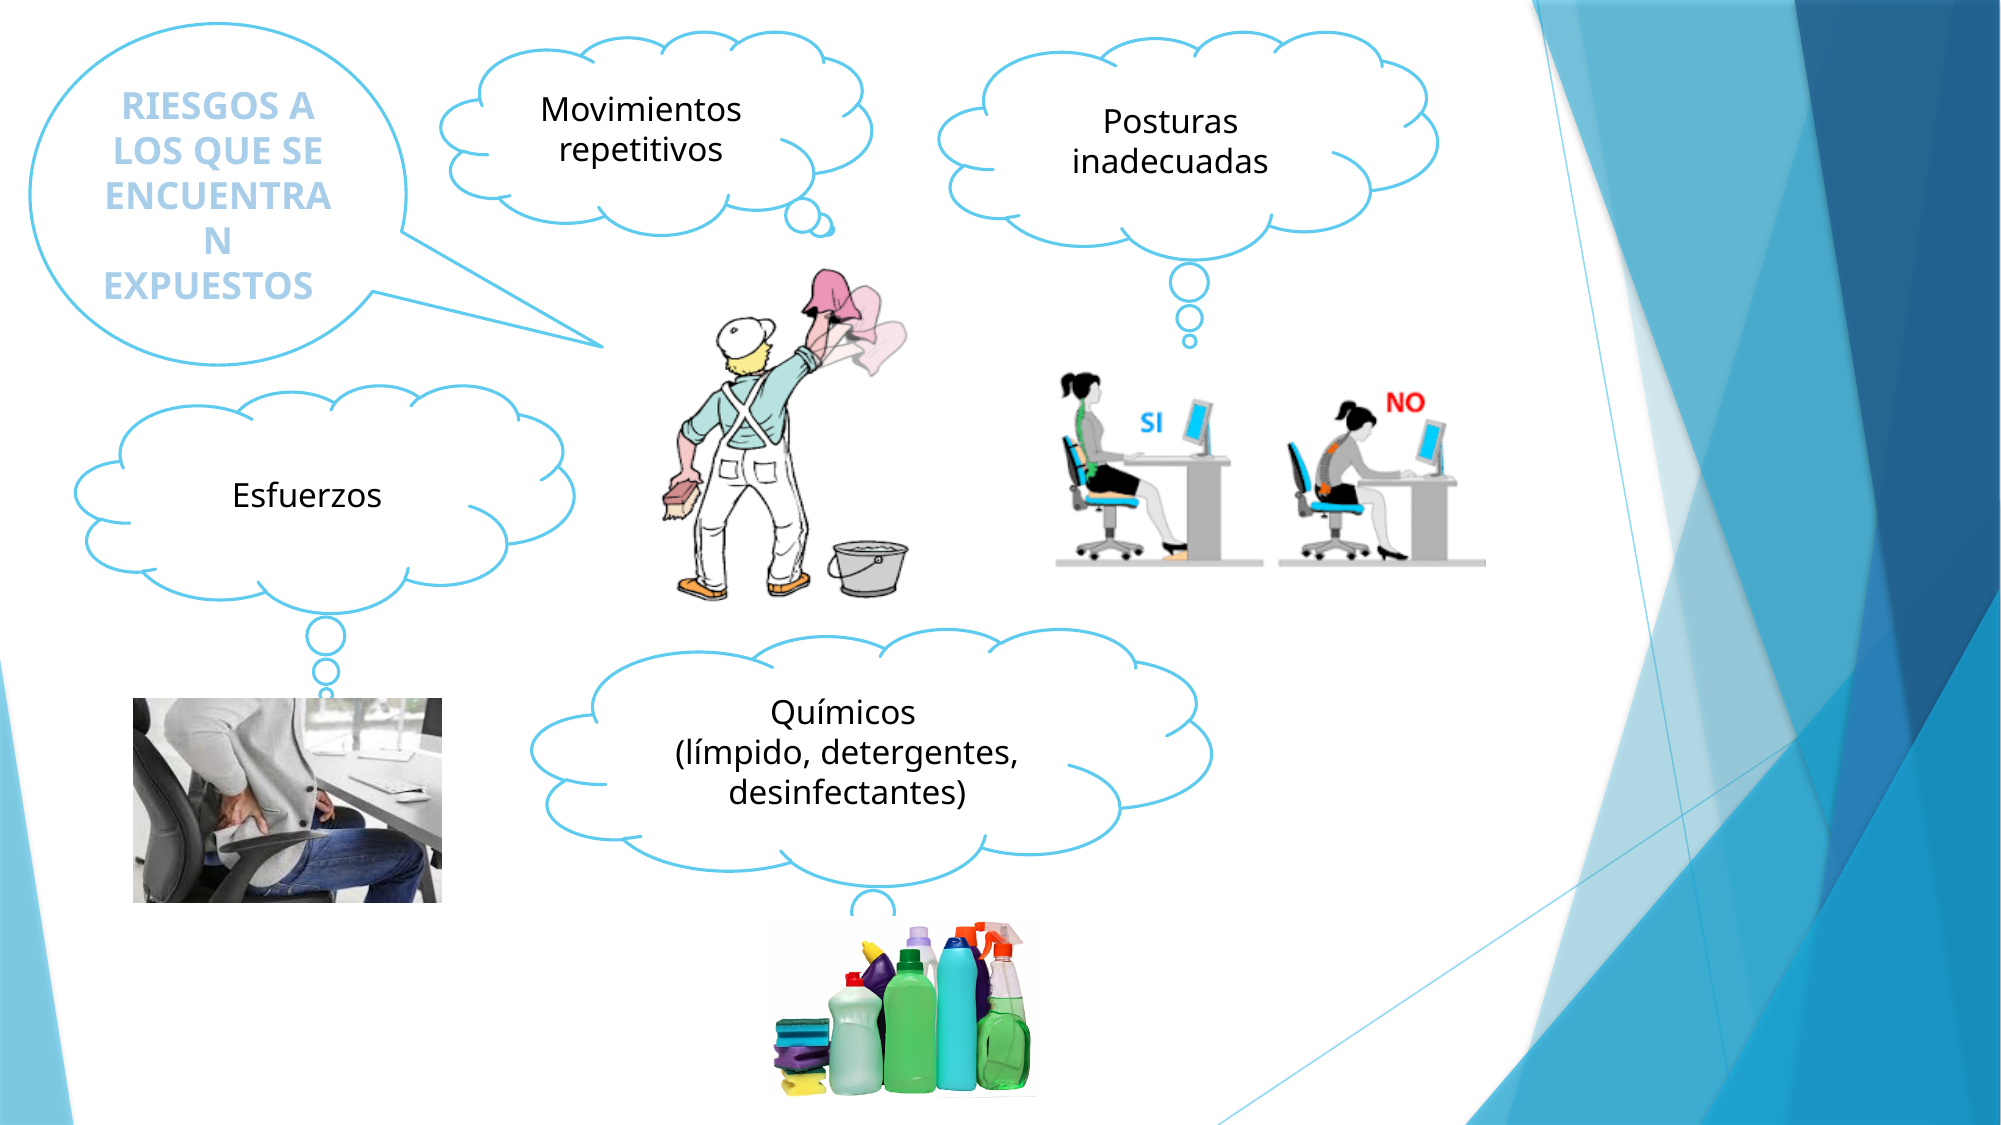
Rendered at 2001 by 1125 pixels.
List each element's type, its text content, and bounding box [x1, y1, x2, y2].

text_box Movimientos repetitivos [439, 30, 874, 239]
text_box Esfuerzos [73, 384, 576, 686]
picture [133, 697, 442, 904]
text_box Posturas inadecuadas [1175, 304, 1204, 350]
text_box RIESGOS A LOS QUE SE ENCUENTRAN EXPUESTOS [28, 21, 604, 367]
text_box Químicos (límpido, detergentes, desinfectantes) [530, 627, 1214, 914]
picture [1047, 364, 1487, 575]
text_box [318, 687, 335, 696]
text_box Posturas inadecuadas [937, 30, 1440, 303]
picture [764, 915, 1039, 1098]
picture [637, 251, 921, 614]
